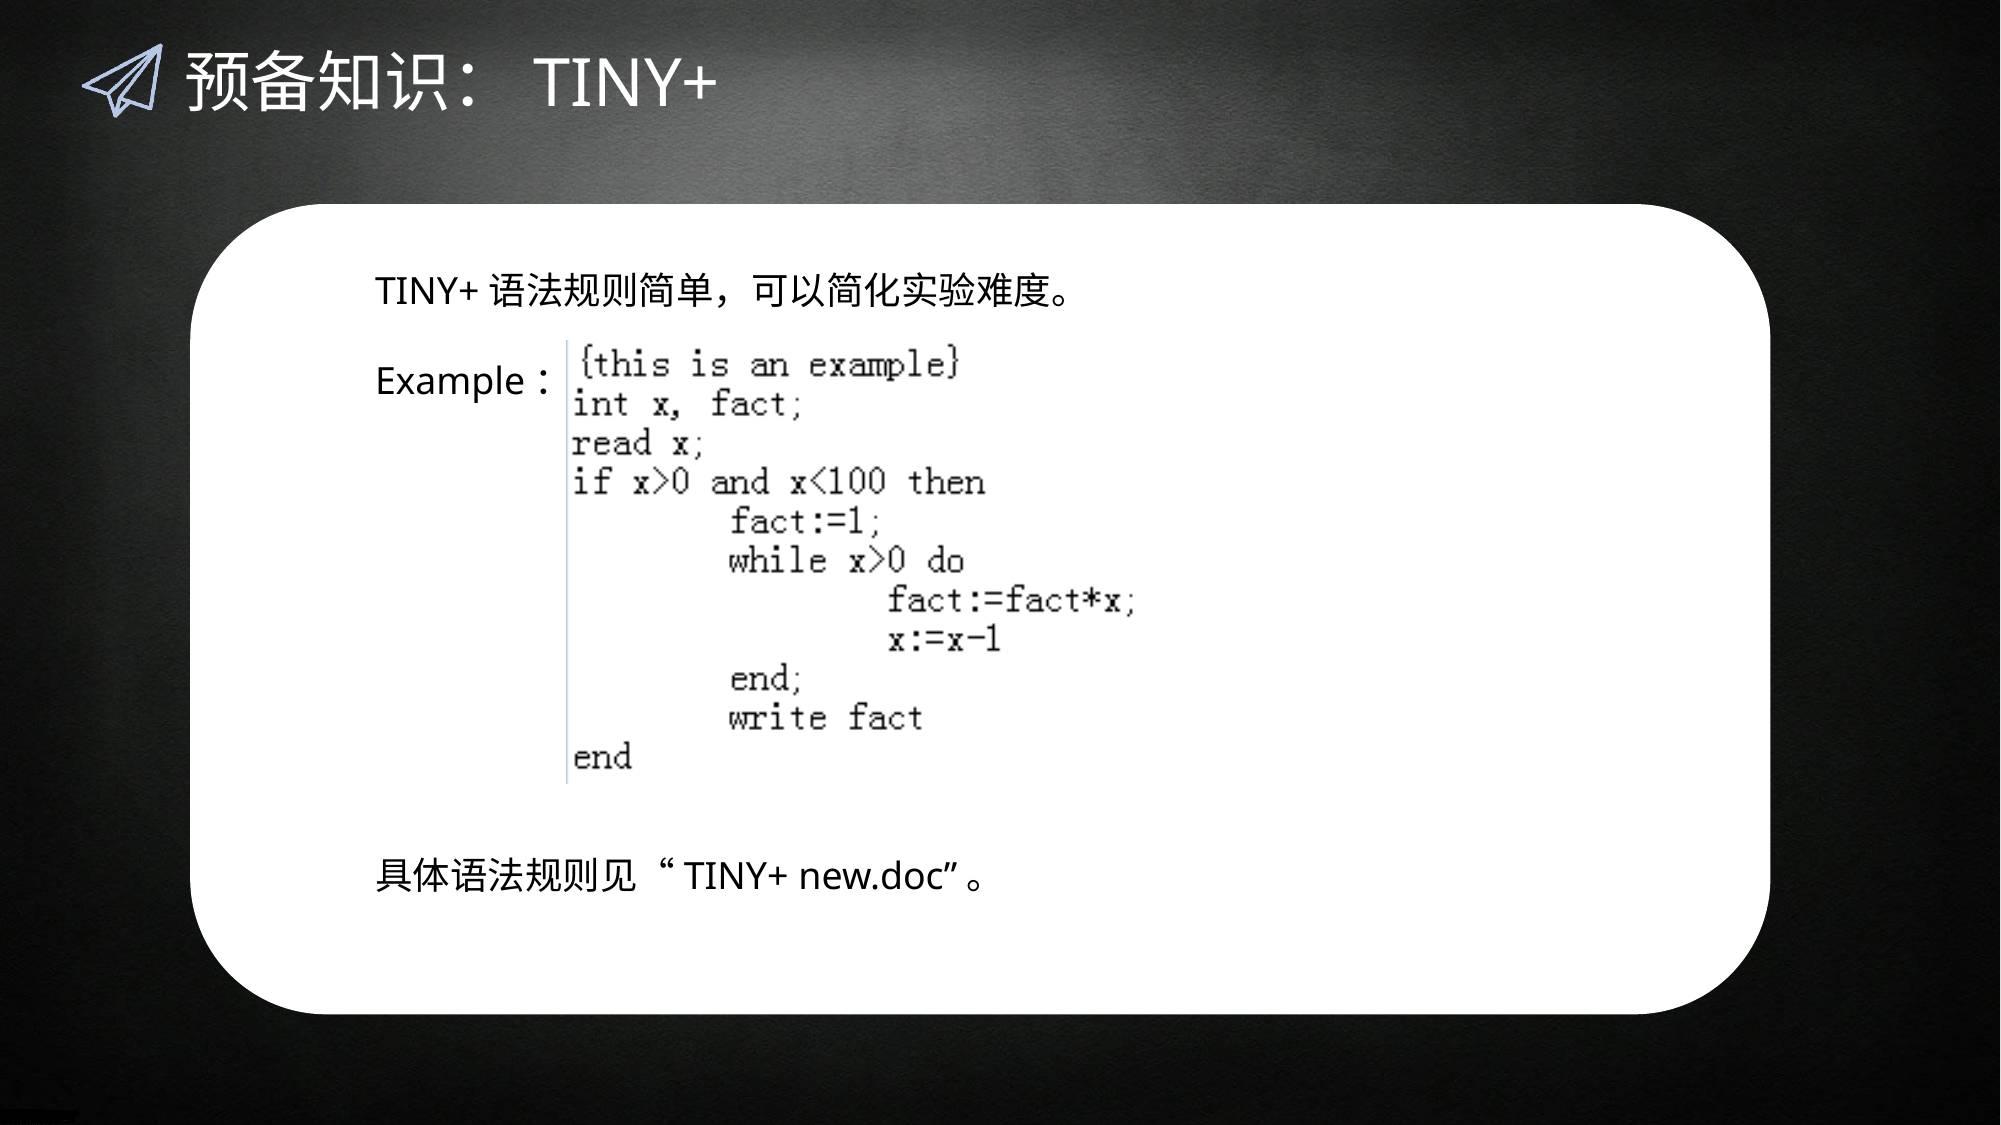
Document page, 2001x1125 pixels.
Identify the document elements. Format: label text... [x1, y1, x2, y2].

text_box TINY+语法规则简单，可以简化实验难度。 Example： 具体语法规则见“TINY+ new.doc”。 [360, 259, 1583, 950]
text_box [190, 204, 1771, 1015]
picture [0, 0, 2001, 1125]
text_box 预备知识：TINY+ [170, 32, 760, 127]
